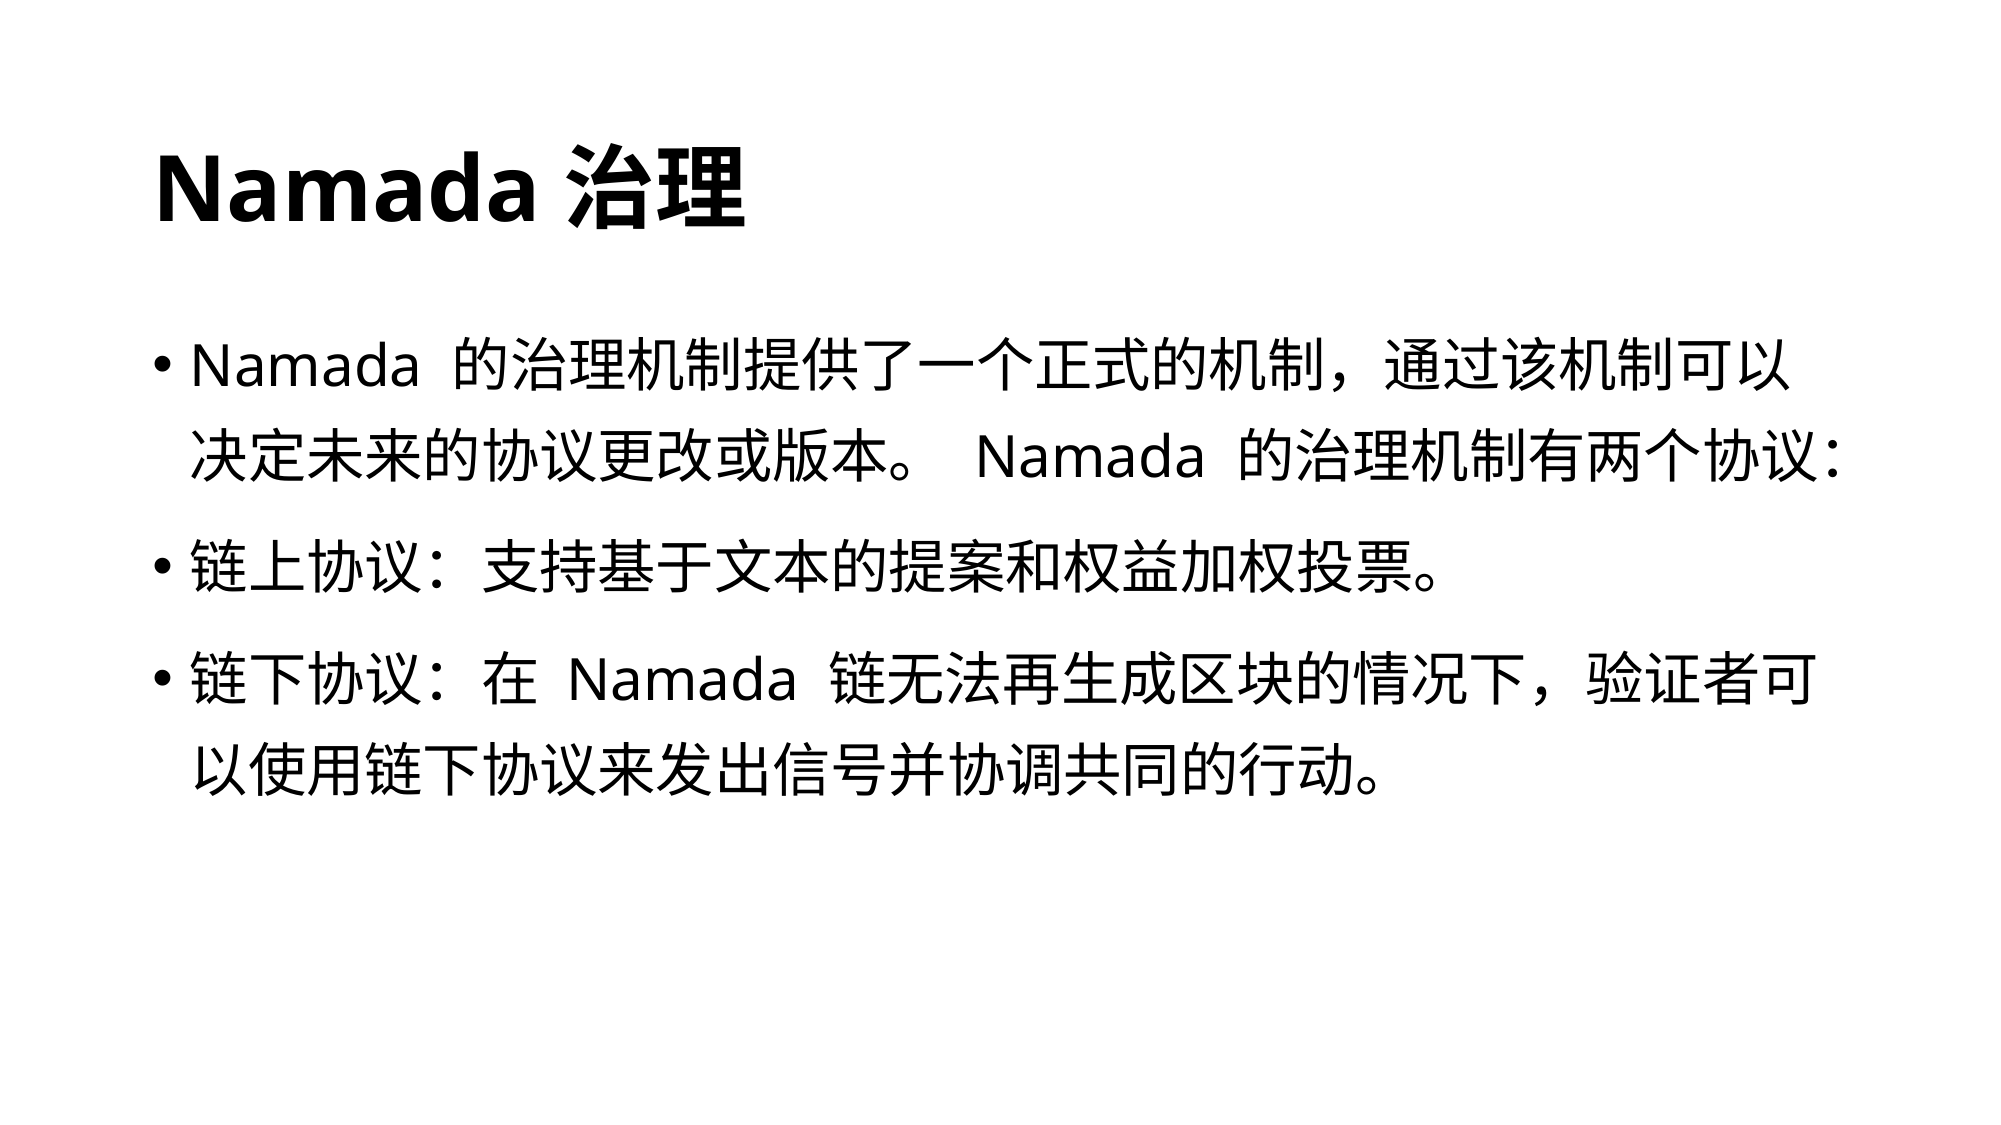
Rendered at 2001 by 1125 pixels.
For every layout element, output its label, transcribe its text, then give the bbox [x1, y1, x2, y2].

title Namada治理 [137, 59, 1863, 278]
list Namada 的治理机制提供了一个正式的机制，通过该机制可以决定未来的协议更改或版本。 Namada 的治理机制有两个协议： 链上协议：支持基于文本的提案和权益加权投票。 链下协议：在 Namada 链无法再生成区块的情况下，验证者可以使用链下协议来发出信号并协调共同的行动。 [137, 299, 1863, 1014]
